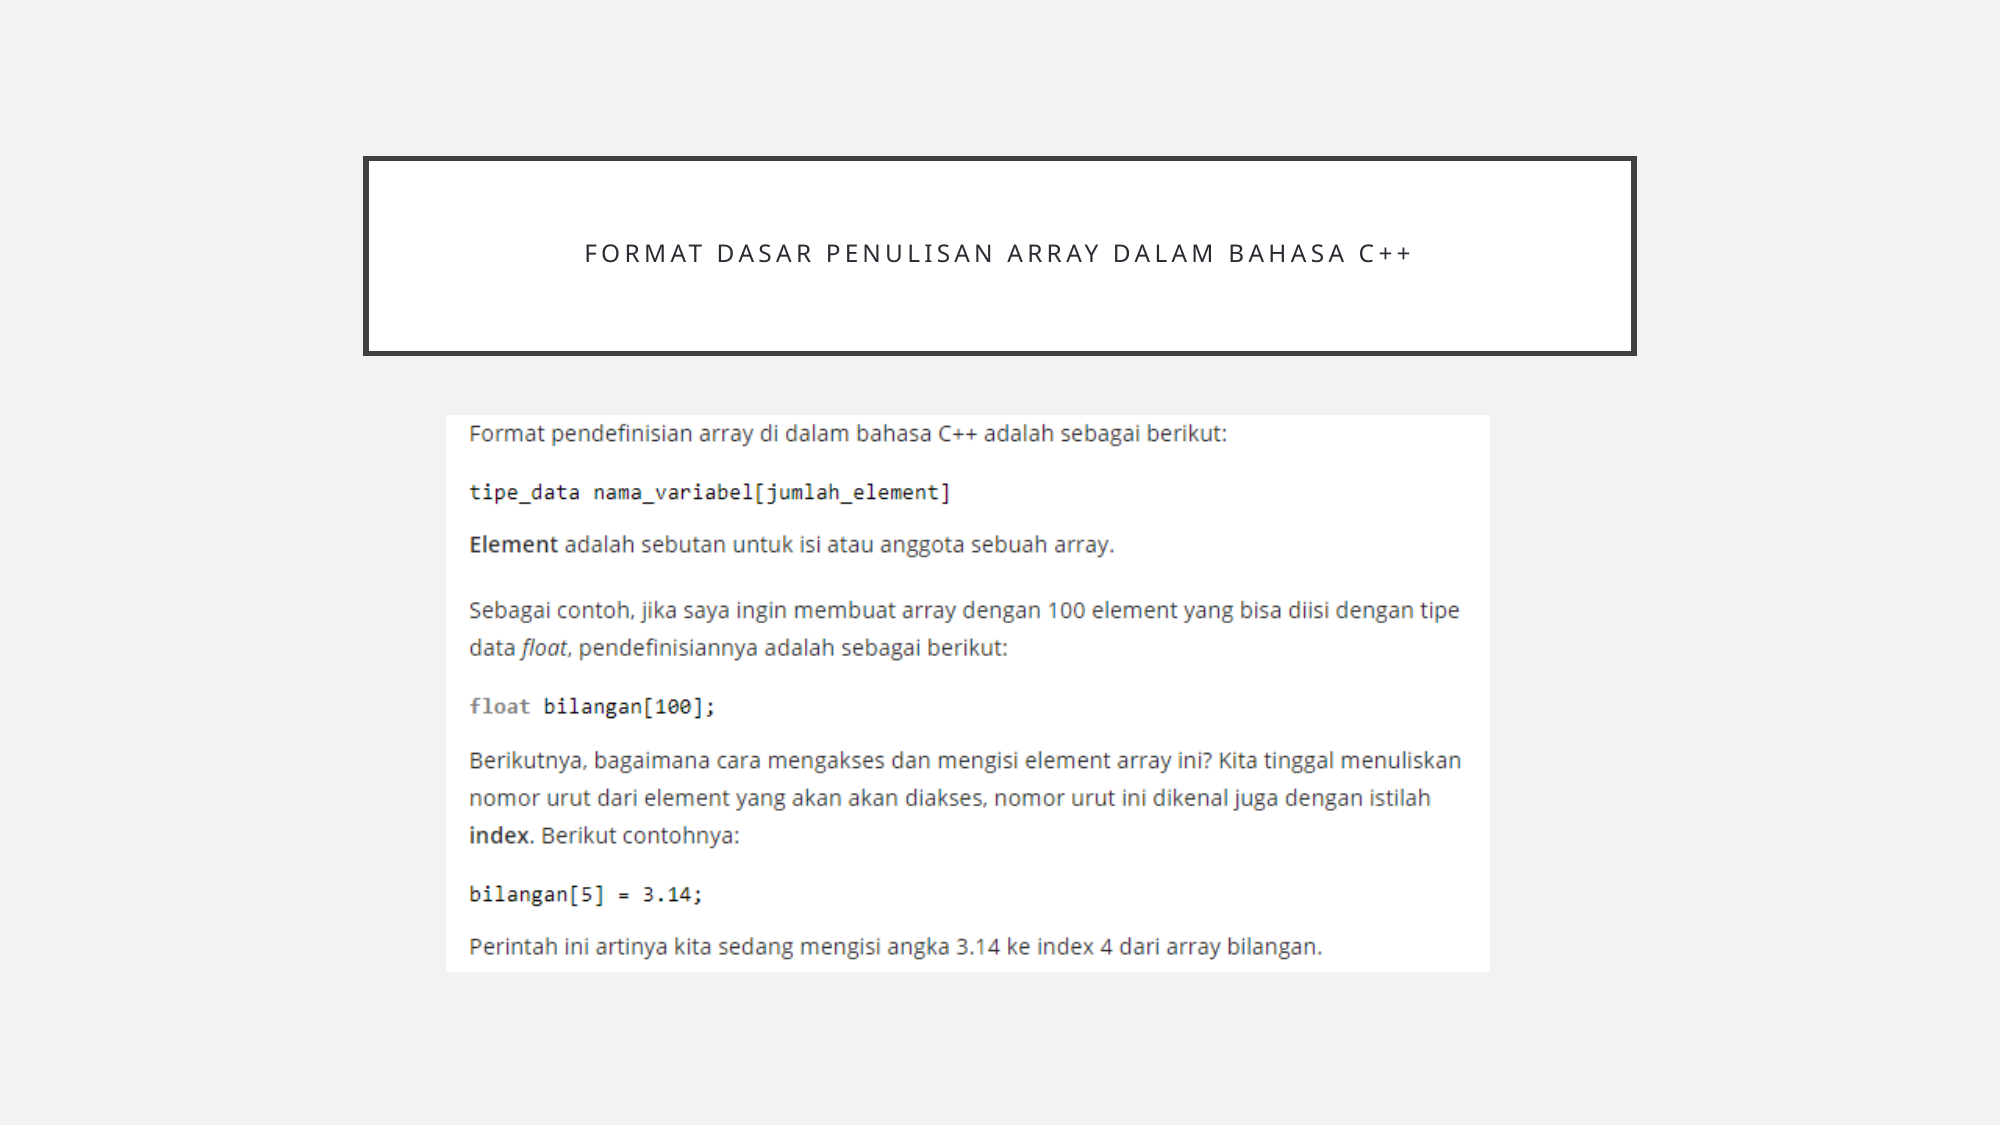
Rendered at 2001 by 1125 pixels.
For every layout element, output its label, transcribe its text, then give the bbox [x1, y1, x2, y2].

title Format Dasar penulisan Array dalam bahasa C++ [363, 156, 1637, 356]
picture [446, 415, 1490, 972]
